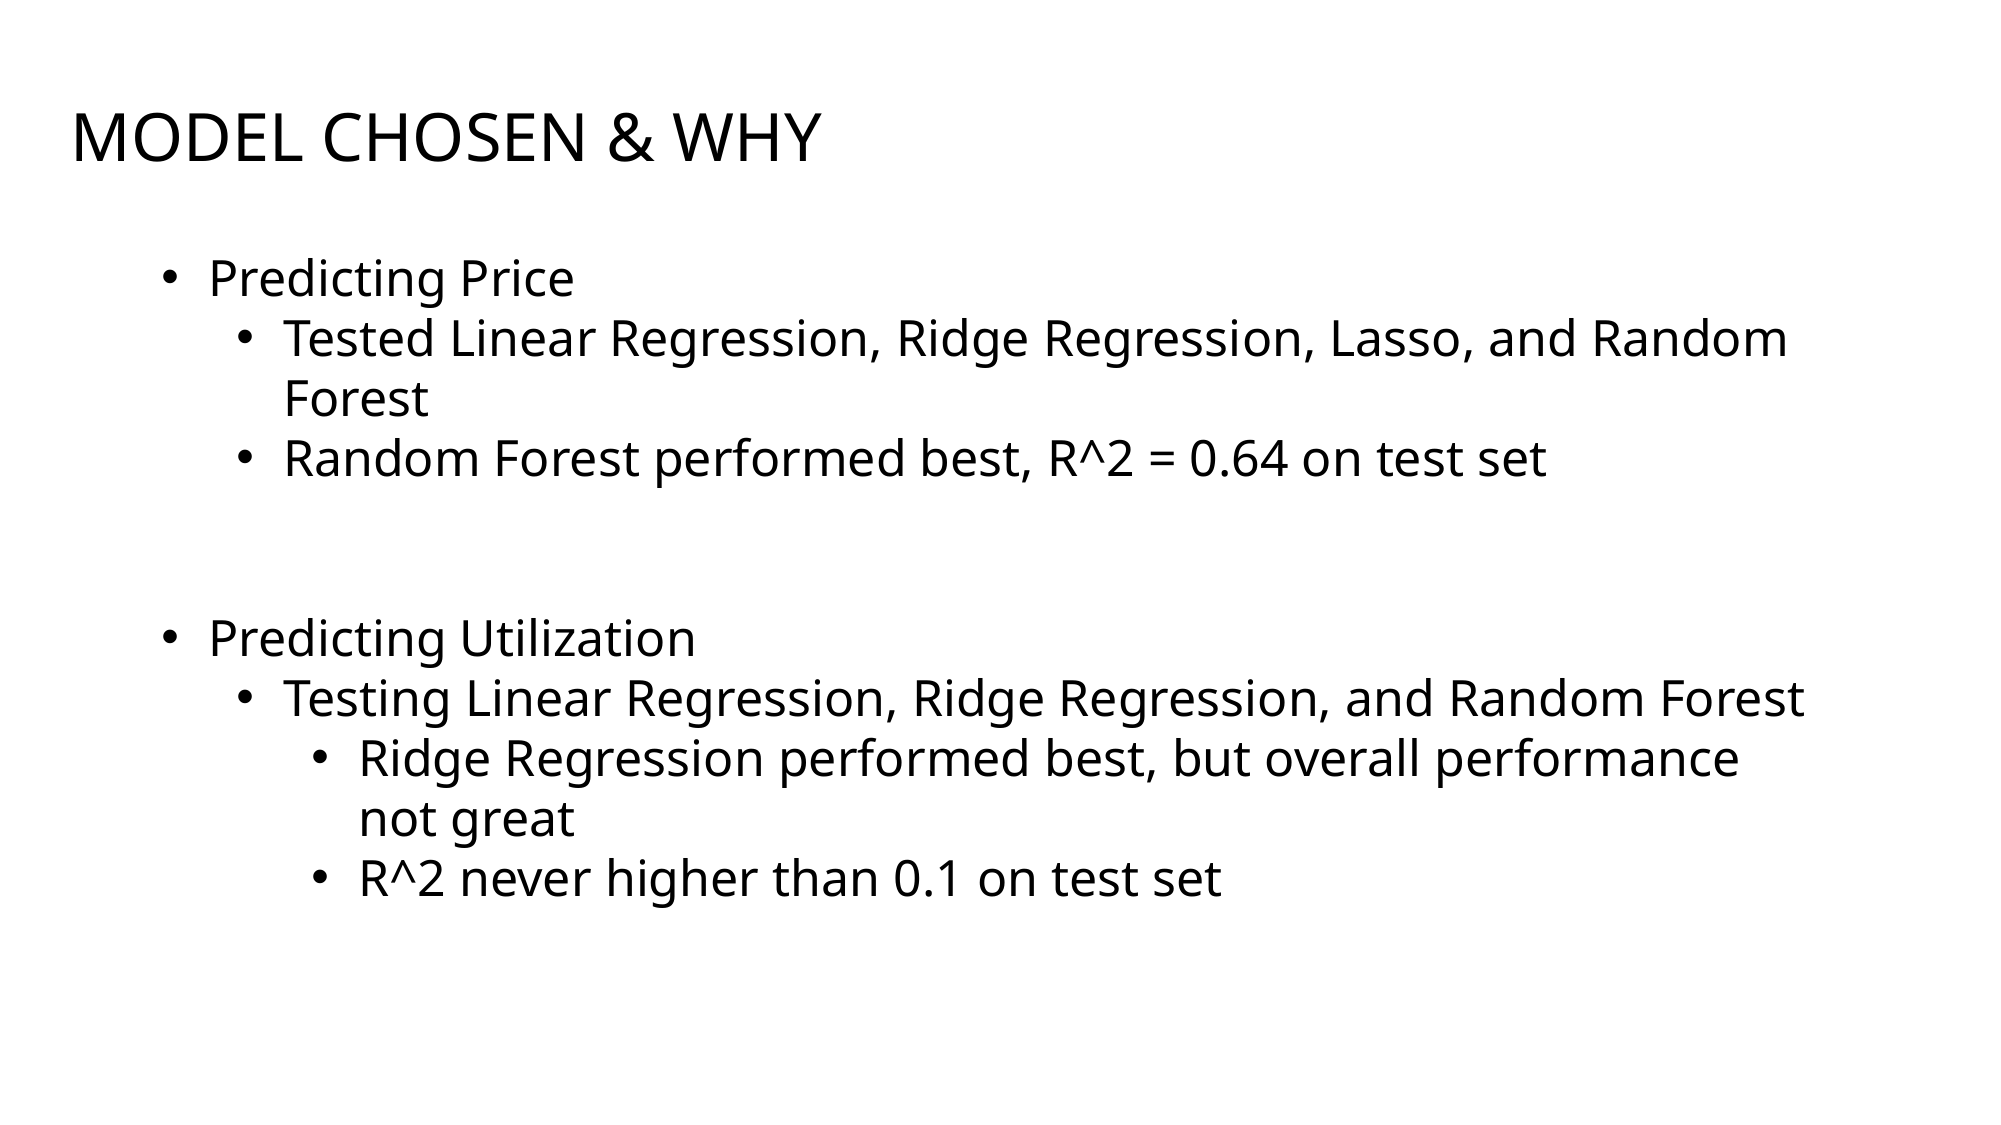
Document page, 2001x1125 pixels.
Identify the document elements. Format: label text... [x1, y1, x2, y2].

title Model Chosen & Why [55, 63, 1953, 218]
text_box Predicting Price Tested Linear Regression, Ridge Regression, Lasso, and Random Forest Random Forest performed best, R^2 = 0.64 on test set Predicting Utilization Testing Linear Regression, Ridge Regression, and Random Forest Ridge Regression performed best, but overall performance not great R^2 never higher than 0.1 on test set [146, 239, 1825, 914]
